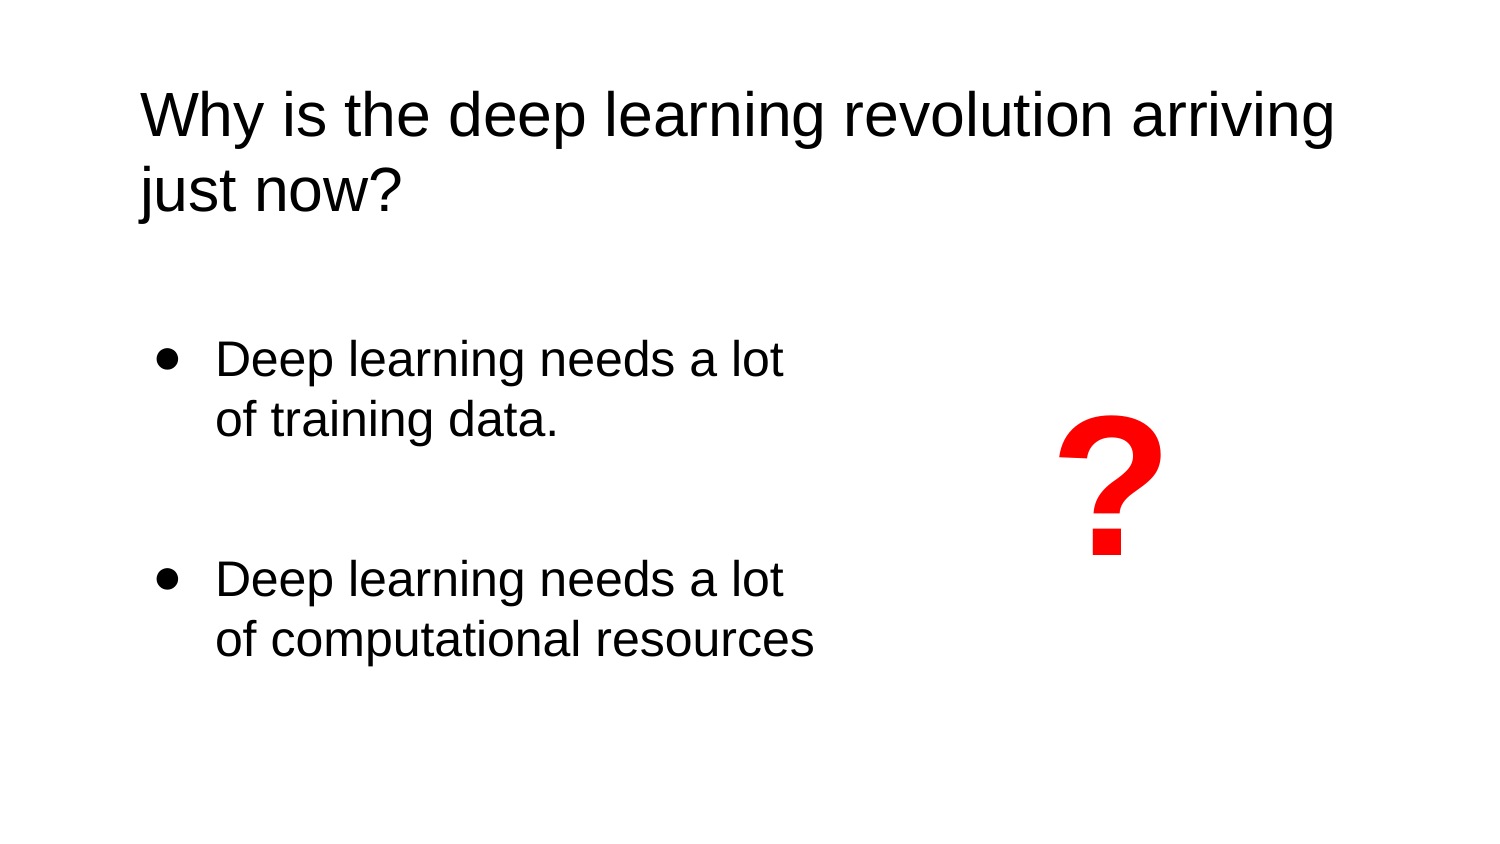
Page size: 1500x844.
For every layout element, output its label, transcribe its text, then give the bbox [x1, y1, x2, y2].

text_box Why is the deep learning revolution arriving just now? [125, 59, 1375, 240]
text_box Deep learning needs a lot of computational resources [124, 531, 836, 682]
text_box Deep learning needs a lot of training data. [124, 310, 813, 461]
text_box ? [1035, 339, 1284, 610]
